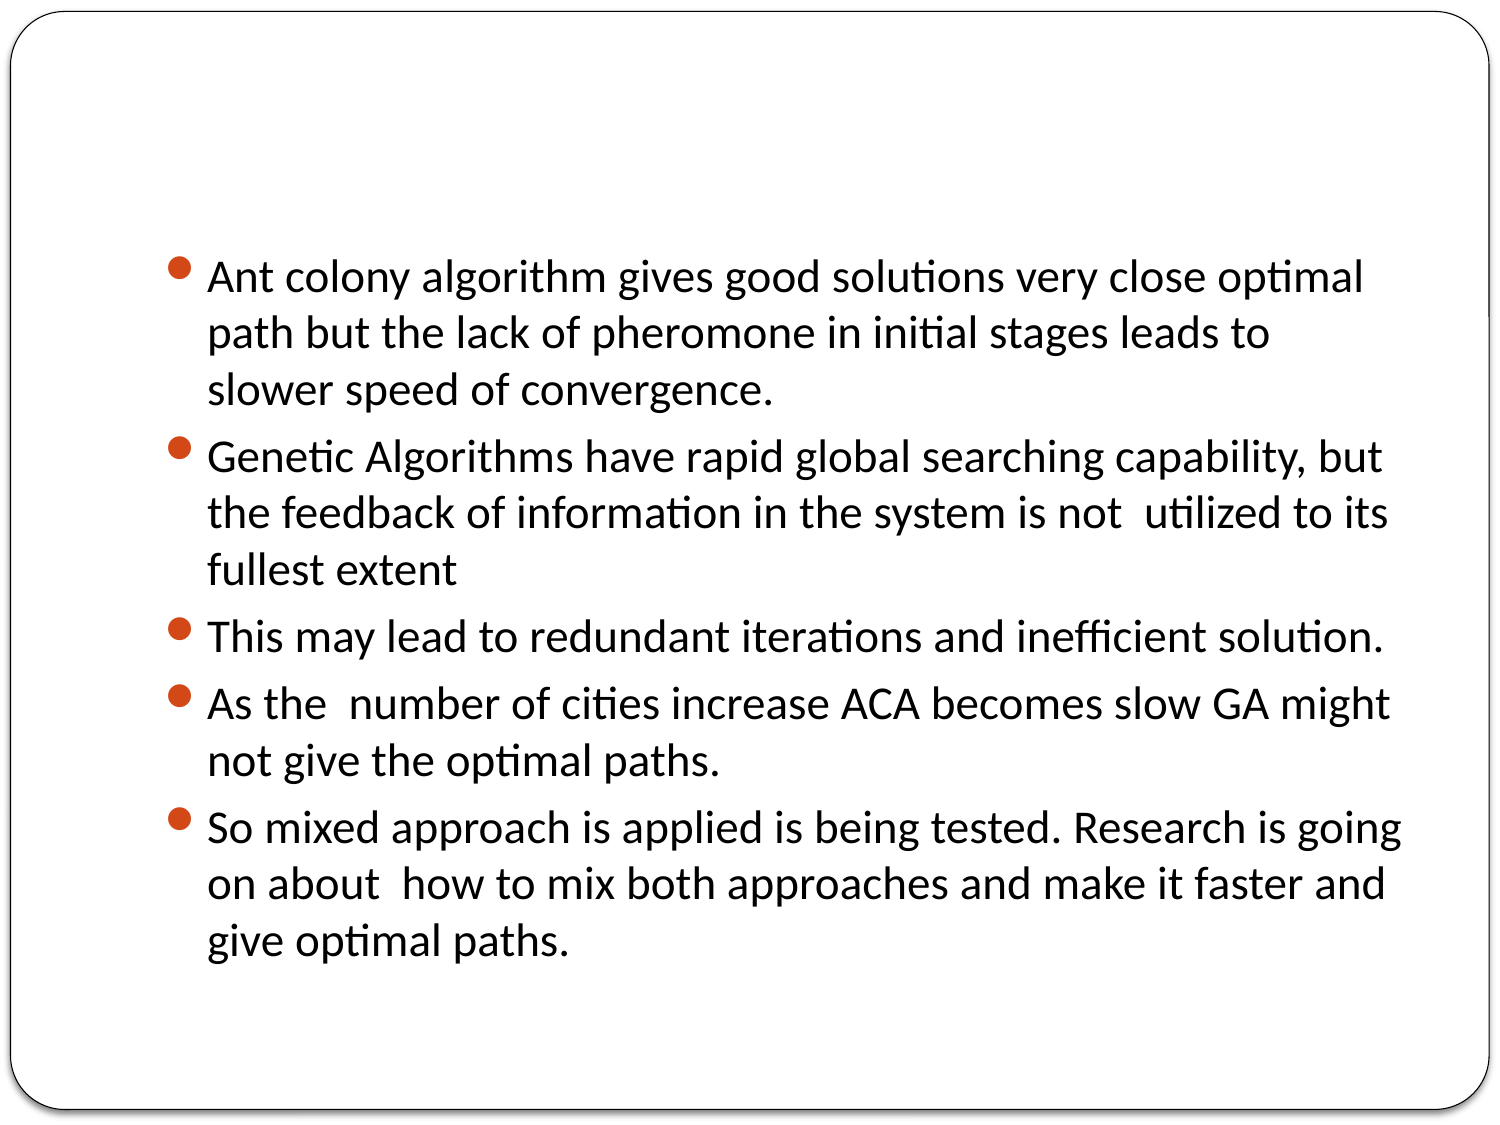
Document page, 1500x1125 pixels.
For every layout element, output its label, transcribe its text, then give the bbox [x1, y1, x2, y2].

list Ant colony algorithm gives good solutions very close optimal path but the lack of pheromone in initial stages leads to slower speed of convergence. Genetic Algorithms have rapid global searching capability, but the feedback of information in the system is not utilized to its fullest extent This may lead to redundant iterations and inefficient solution. As the number of cities increase ACA becomes slow GA might not give the optimal paths. So mixed approach is applied is being tested. Research is going on about how to mix both approaches and make it faster and give optimal paths. [150, 237, 1425, 988]
